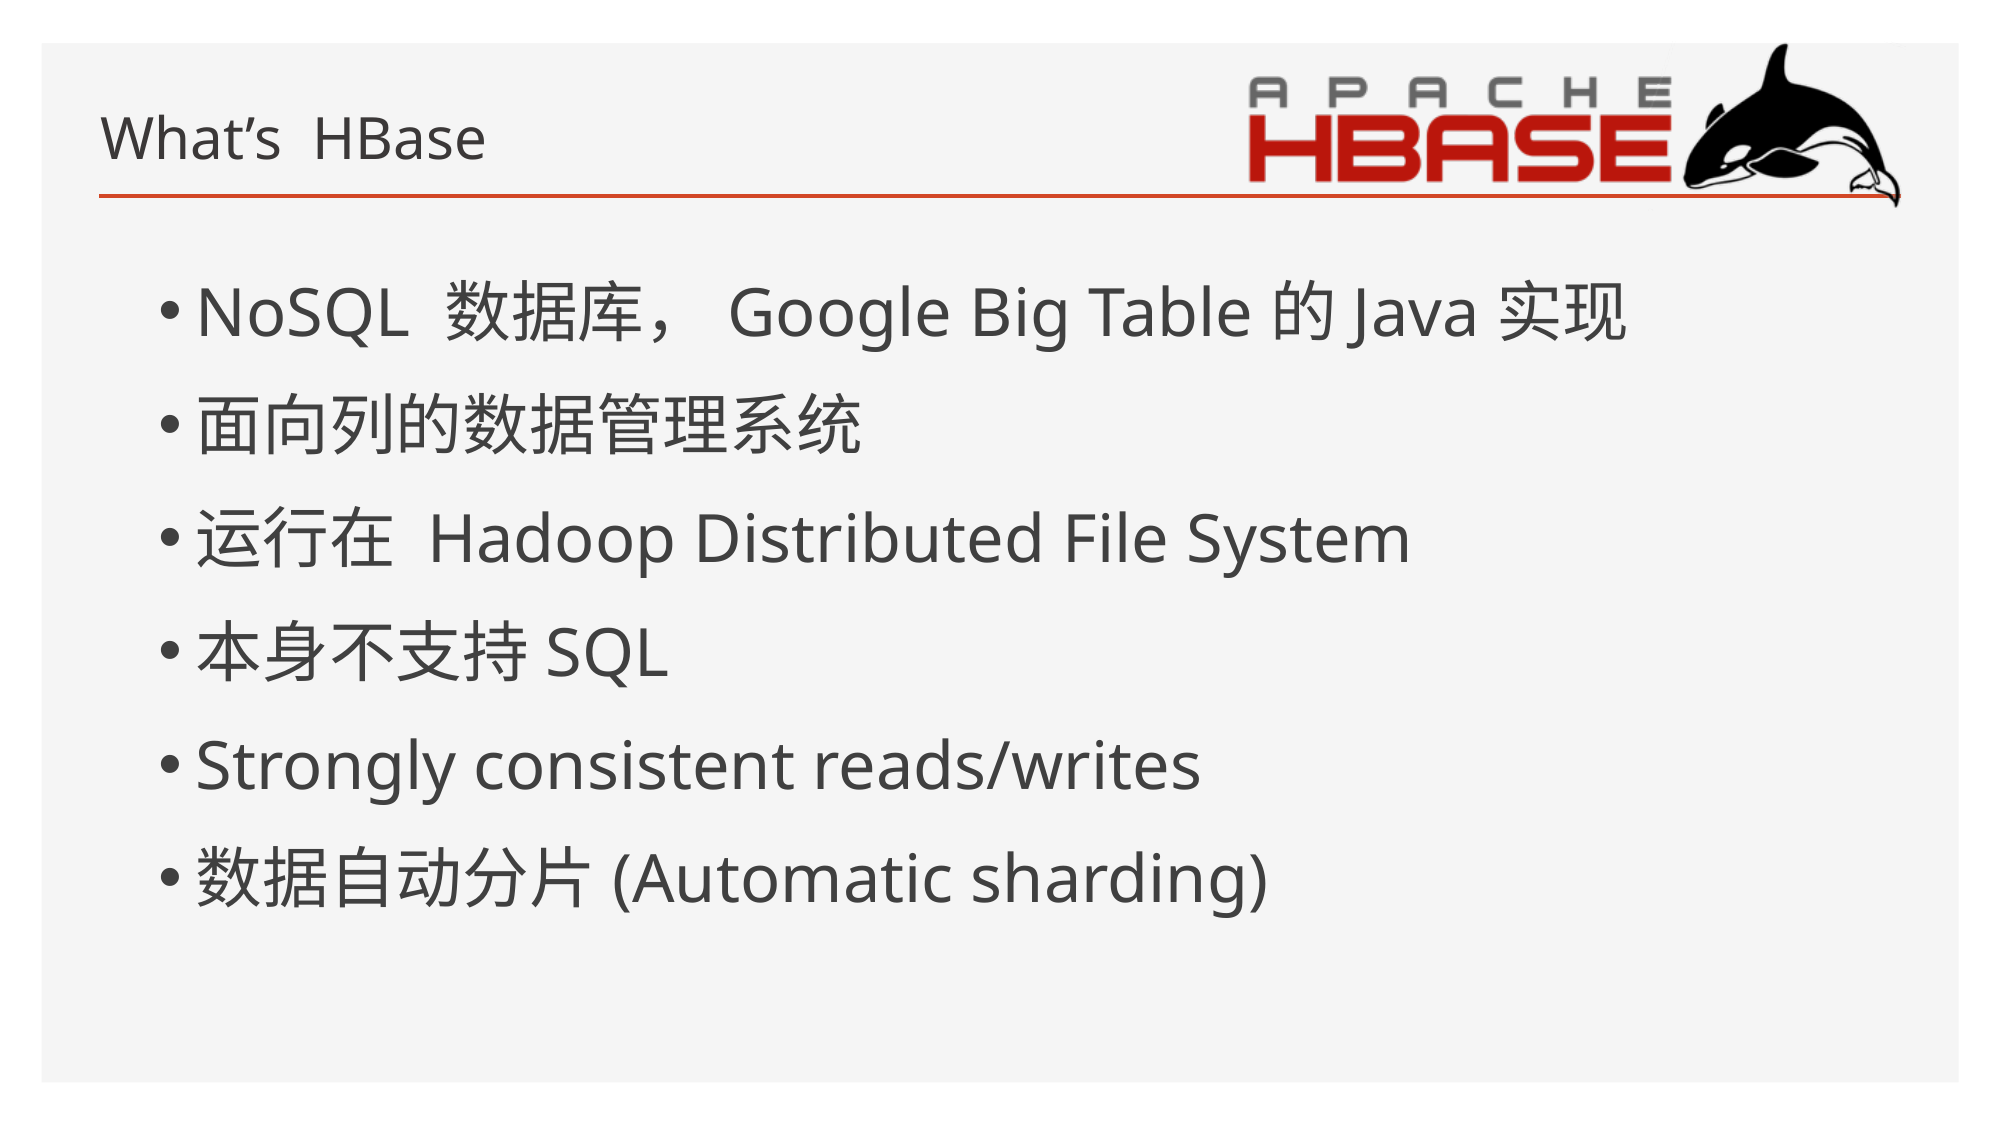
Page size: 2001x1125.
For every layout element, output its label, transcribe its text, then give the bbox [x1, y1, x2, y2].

text_box NoSQL 数据库，Google Big Table的Java实现 面向列的数据管理系统 运行在 Hadoop Distributed File System 本身不支持SQL Strongly consistent reads/writes 数据自动分片(Automatic sharding) [68, 262, 1806, 1023]
picture [1242, 41, 1906, 211]
title What’s HBase [85, 73, 1214, 179]
